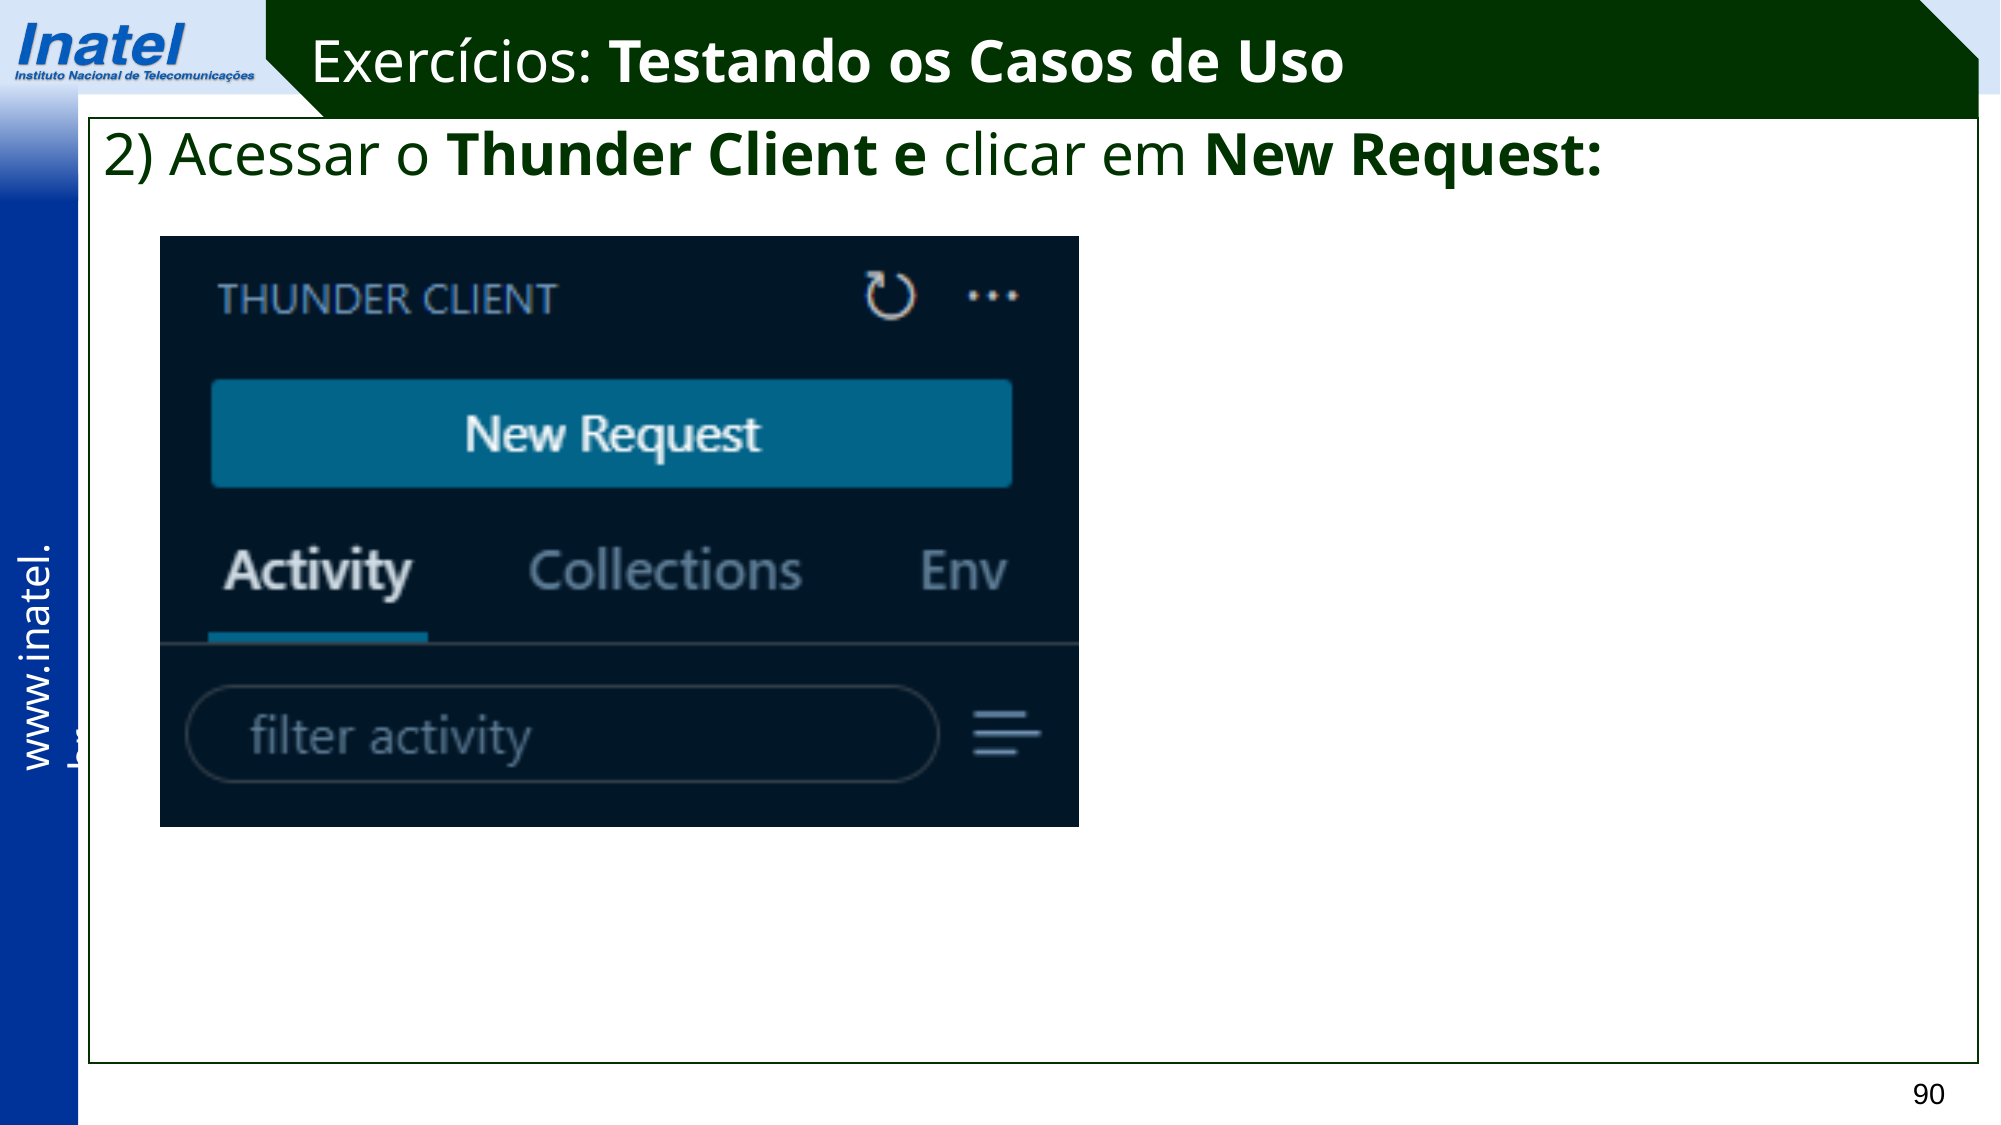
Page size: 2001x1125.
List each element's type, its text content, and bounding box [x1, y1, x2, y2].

picture [12, 20, 258, 85]
picture [160, 236, 1079, 827]
text_box Exercícios: Testando os Casos de Uso [264, 0, 1980, 120]
text_box 2) Acessar o Thunder Client e clicar em New Request: [88, 117, 1979, 1064]
